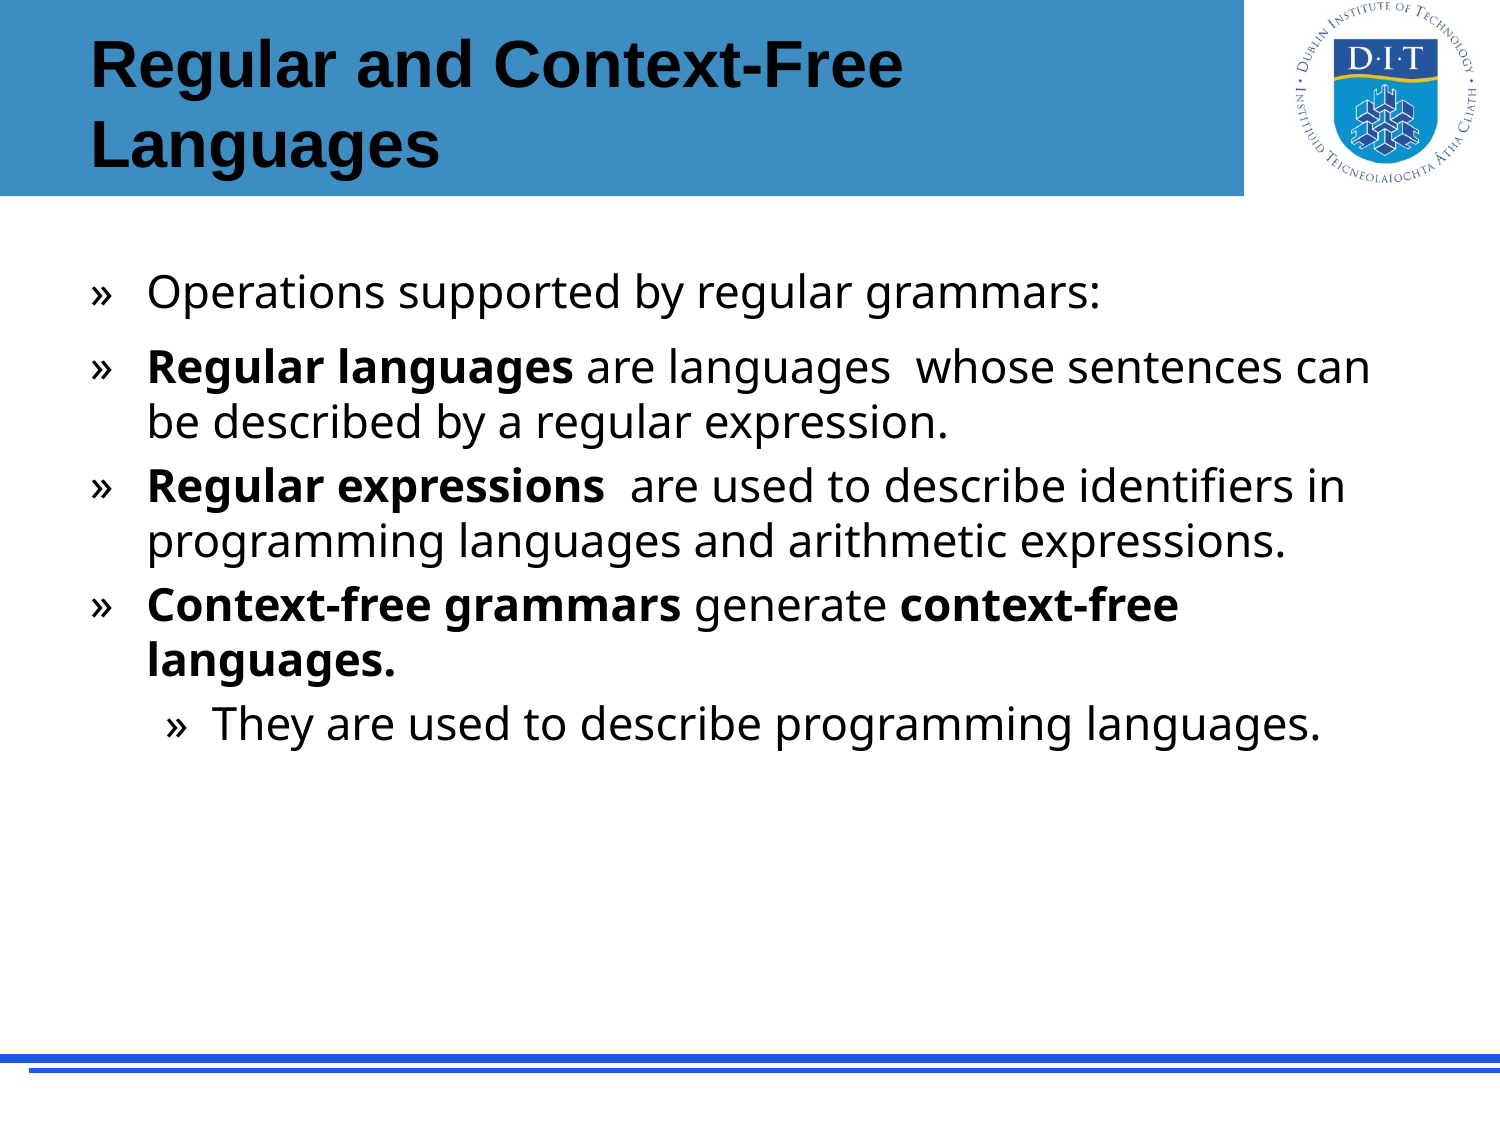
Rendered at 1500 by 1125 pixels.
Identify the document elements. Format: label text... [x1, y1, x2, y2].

picture [1293, 0, 1478, 185]
list Operations supported by regular grammars: Regular languages are languages whose sentences can be described by a regular expression. Regular expressions are used to describe identifiers in programming languages and arithmetic expressions. Context-free grammars generate context-free languages. They are used to describe programming languages. [74, 255, 1426, 1011]
title Regular and Context-Free Languages [74, 18, 1105, 182]
